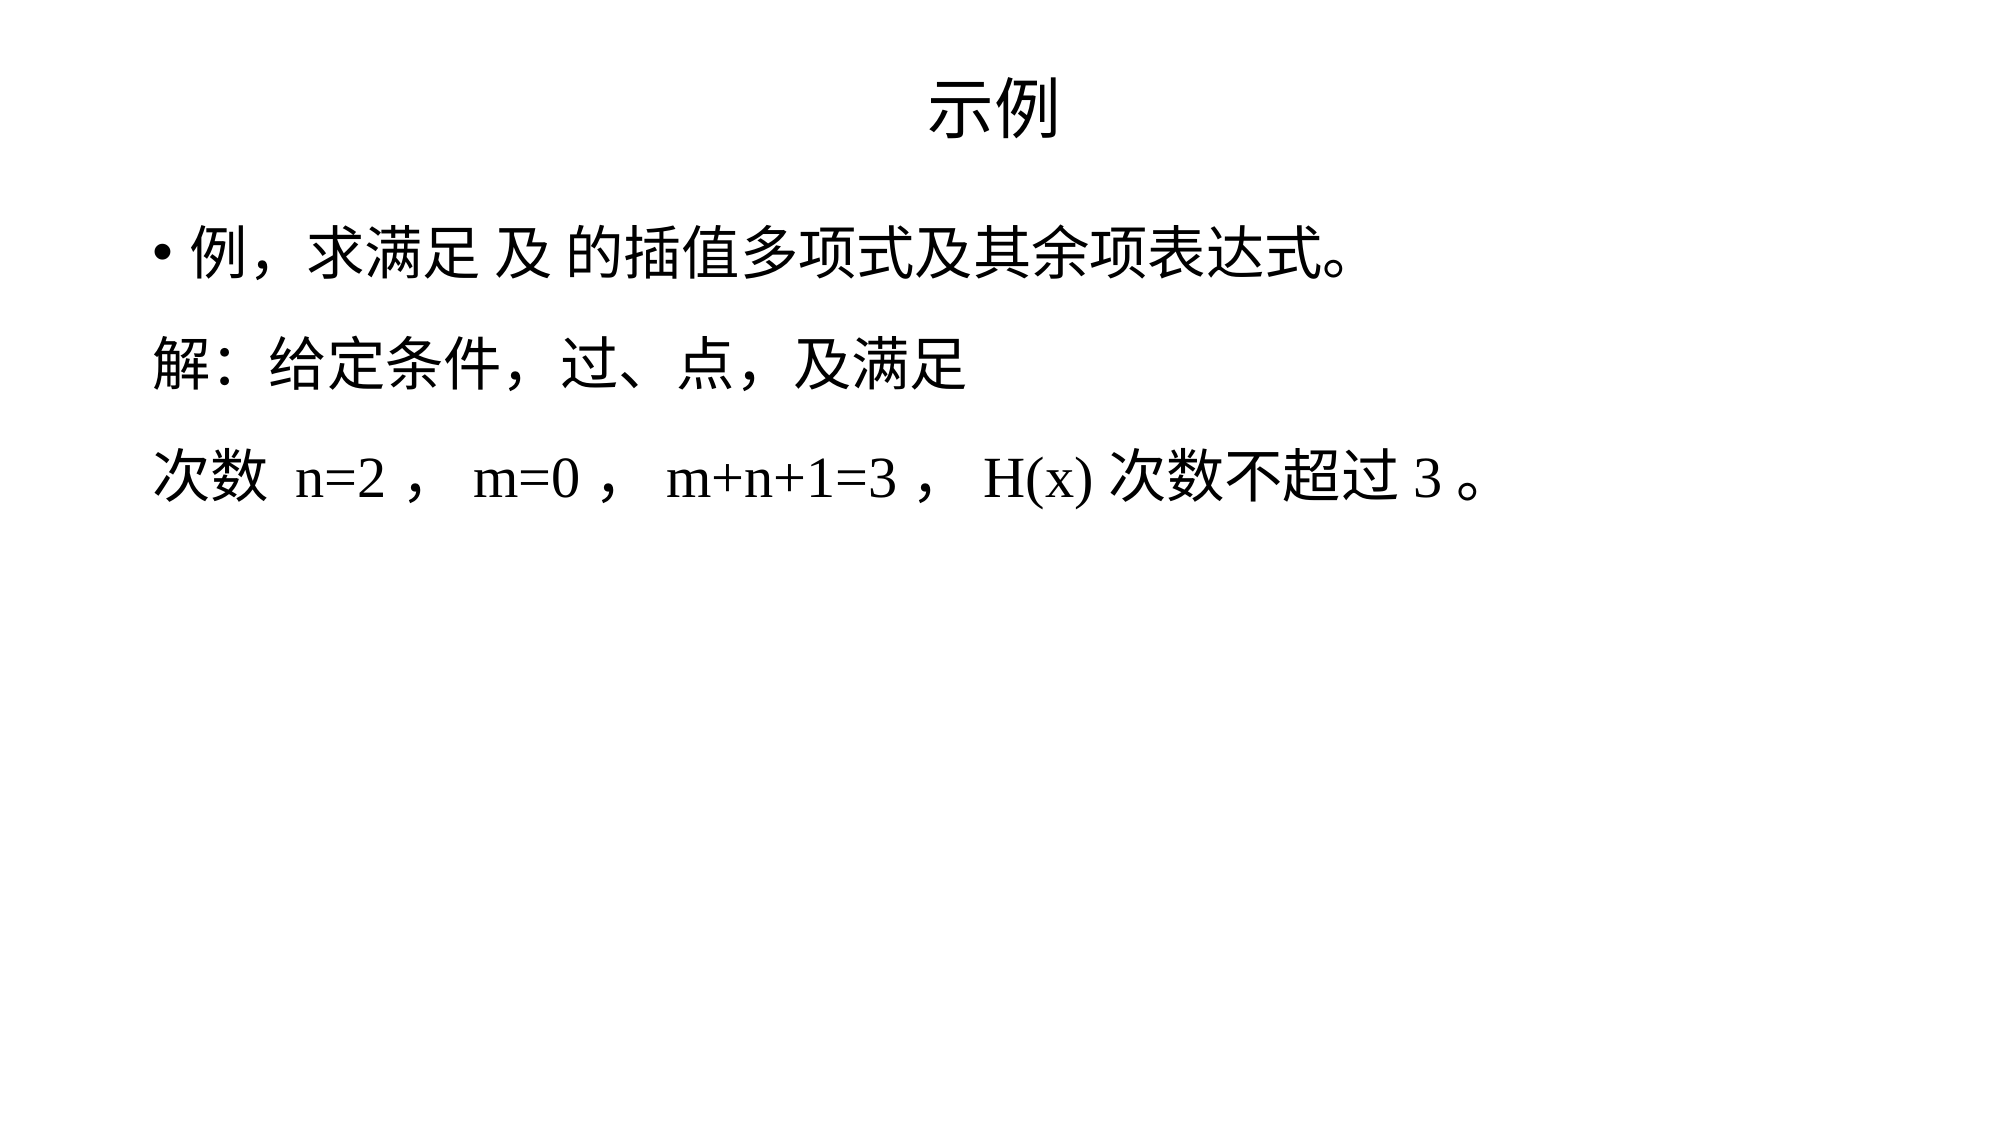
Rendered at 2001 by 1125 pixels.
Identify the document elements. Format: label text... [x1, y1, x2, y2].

title 示例 [131, 59, 1857, 165]
